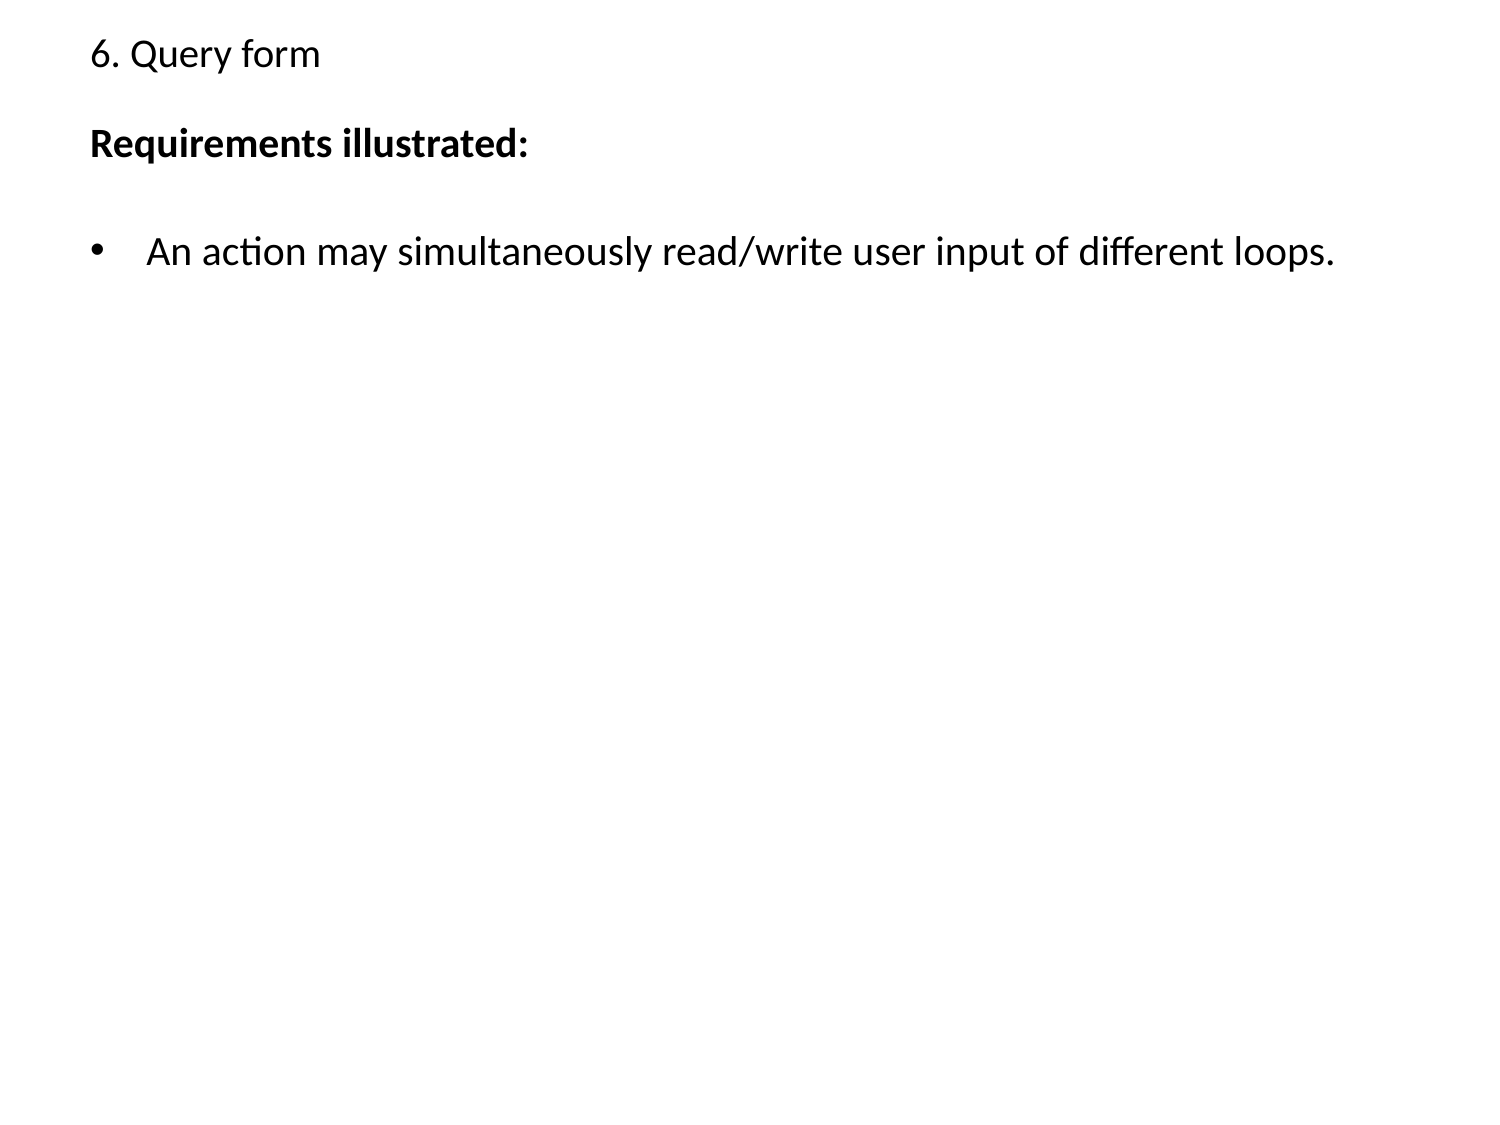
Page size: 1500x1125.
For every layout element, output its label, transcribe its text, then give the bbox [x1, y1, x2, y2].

text_box Requirements illustrated: An action may simultaneously read/write user input of different loops. [74, 107, 1425, 771]
title 6. Query form [75, 19, 1425, 84]
